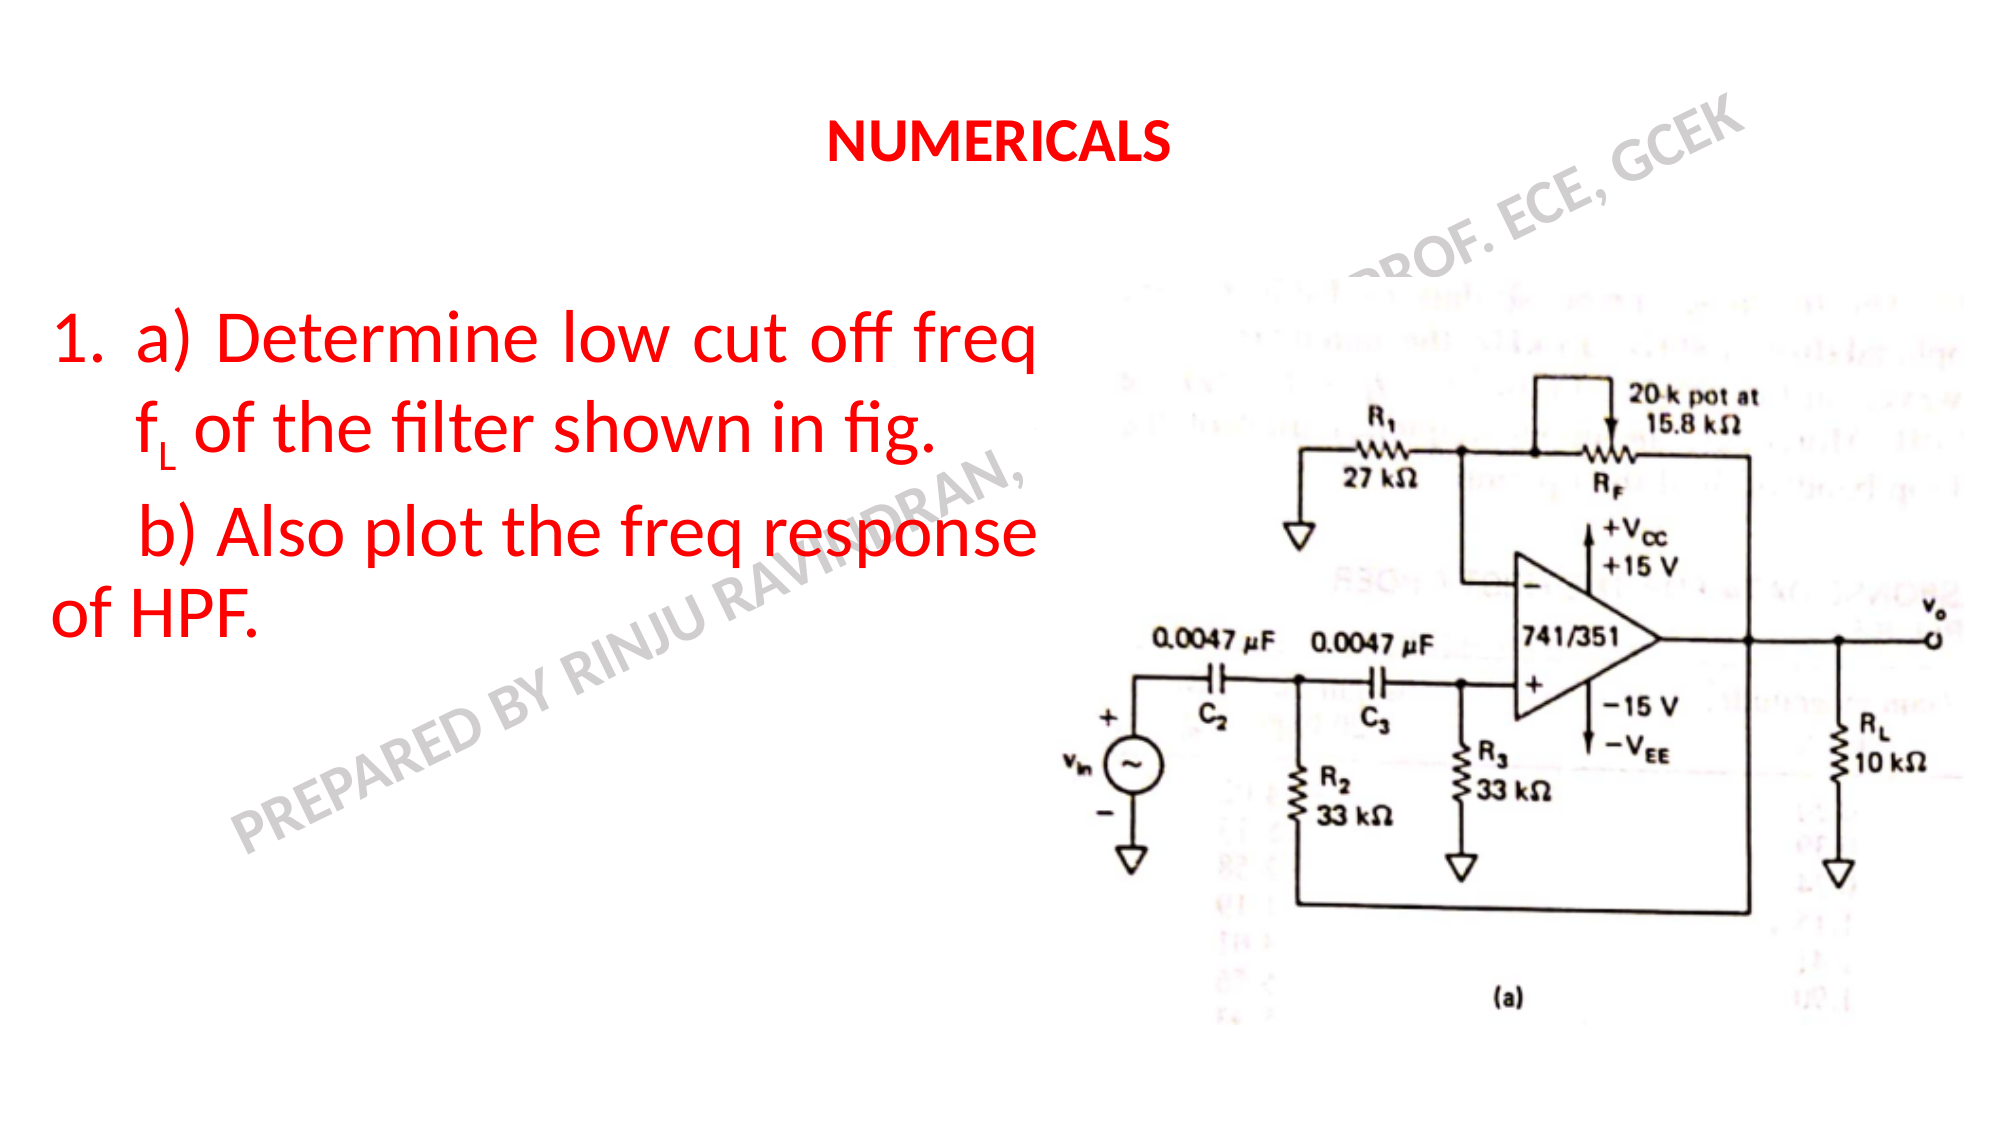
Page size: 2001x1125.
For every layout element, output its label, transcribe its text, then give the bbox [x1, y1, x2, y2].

list a) Determine low cut off freq fL of the filter shown in fig. b) Also plot the freq response of HPF. [35, 290, 1036, 1004]
title NUMERICALS [137, 99, 1863, 290]
picture [1036, 277, 1965, 1025]
